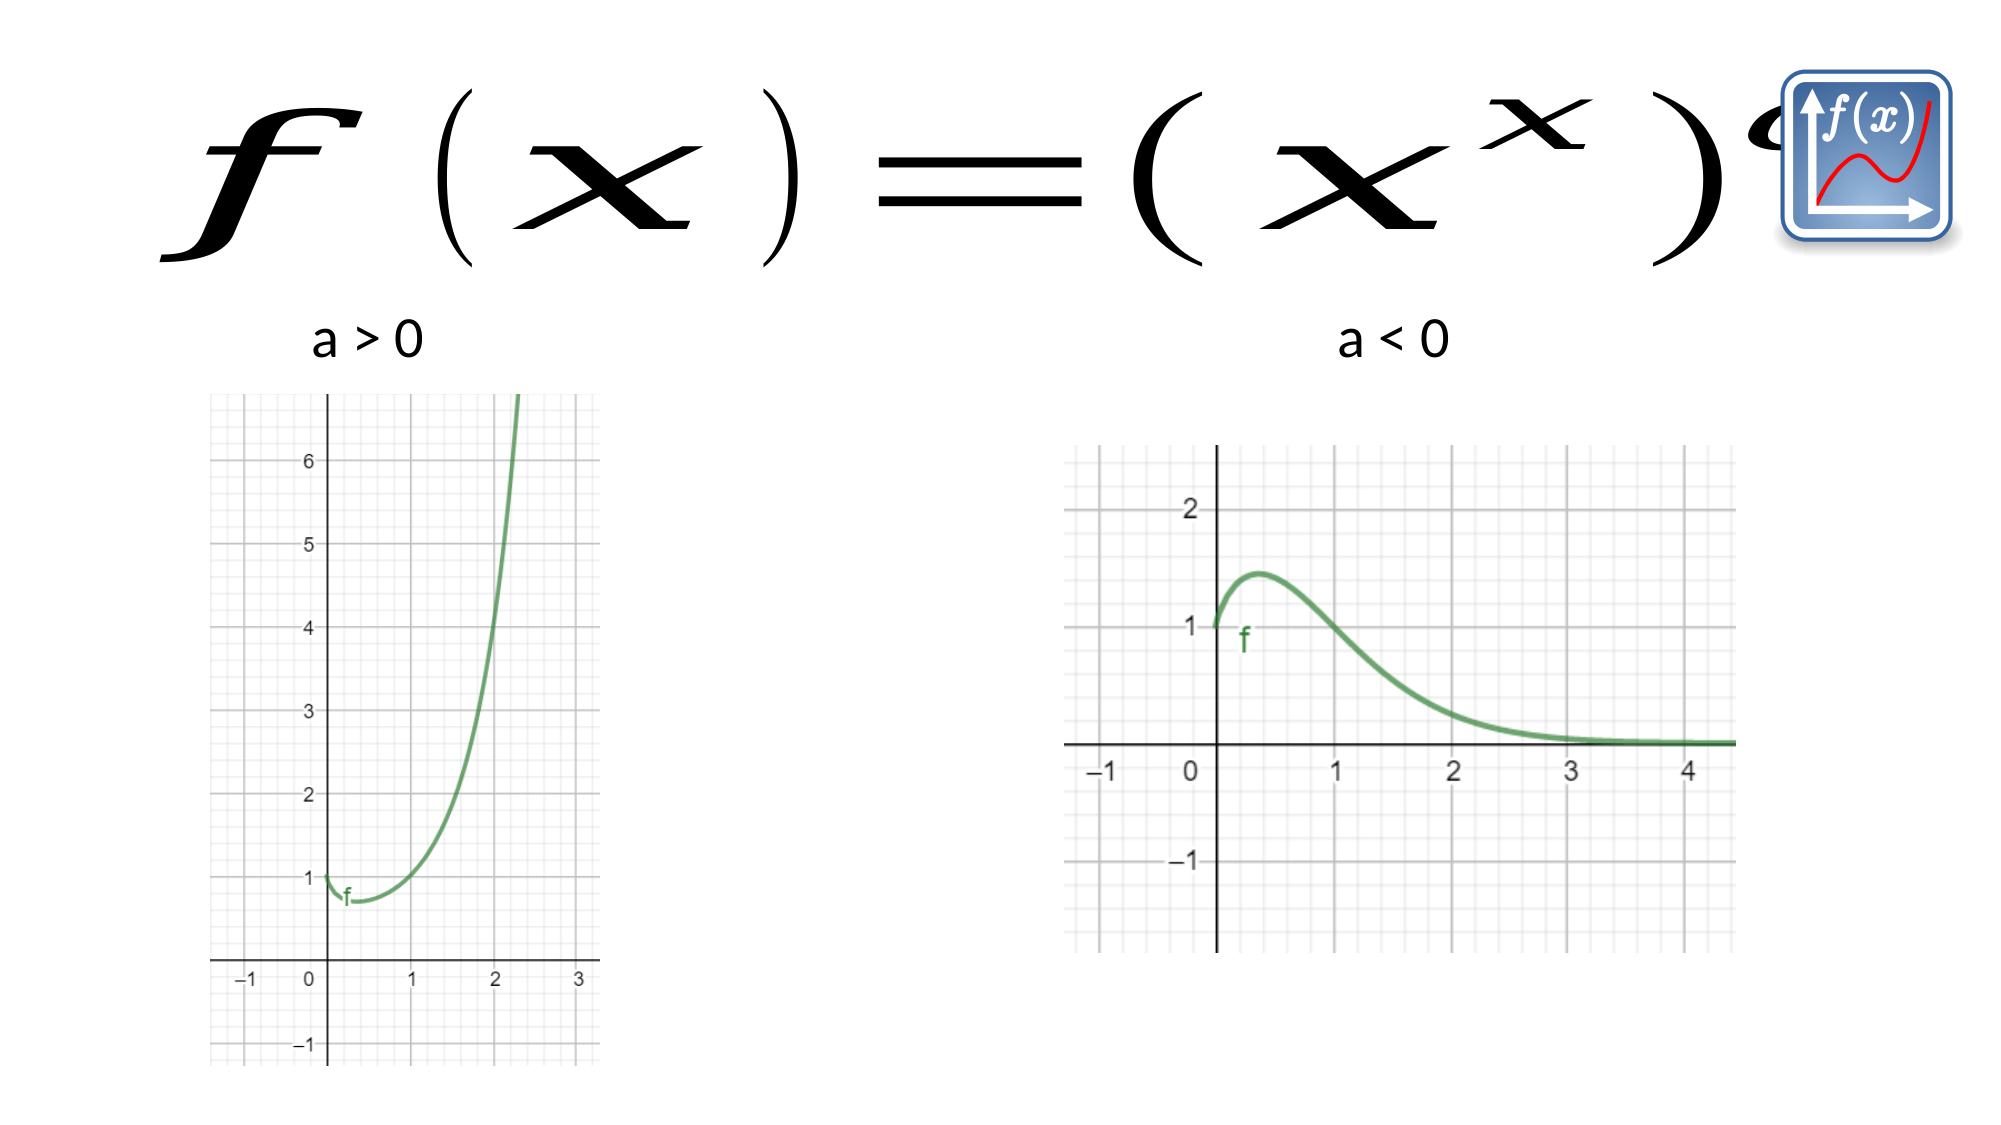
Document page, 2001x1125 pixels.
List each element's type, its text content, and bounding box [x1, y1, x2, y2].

picture [1762, 59, 1963, 260]
picture [210, 394, 600, 1066]
picture [1064, 445, 1736, 954]
list a > 0 a < 0 [137, 299, 1863, 1014]
